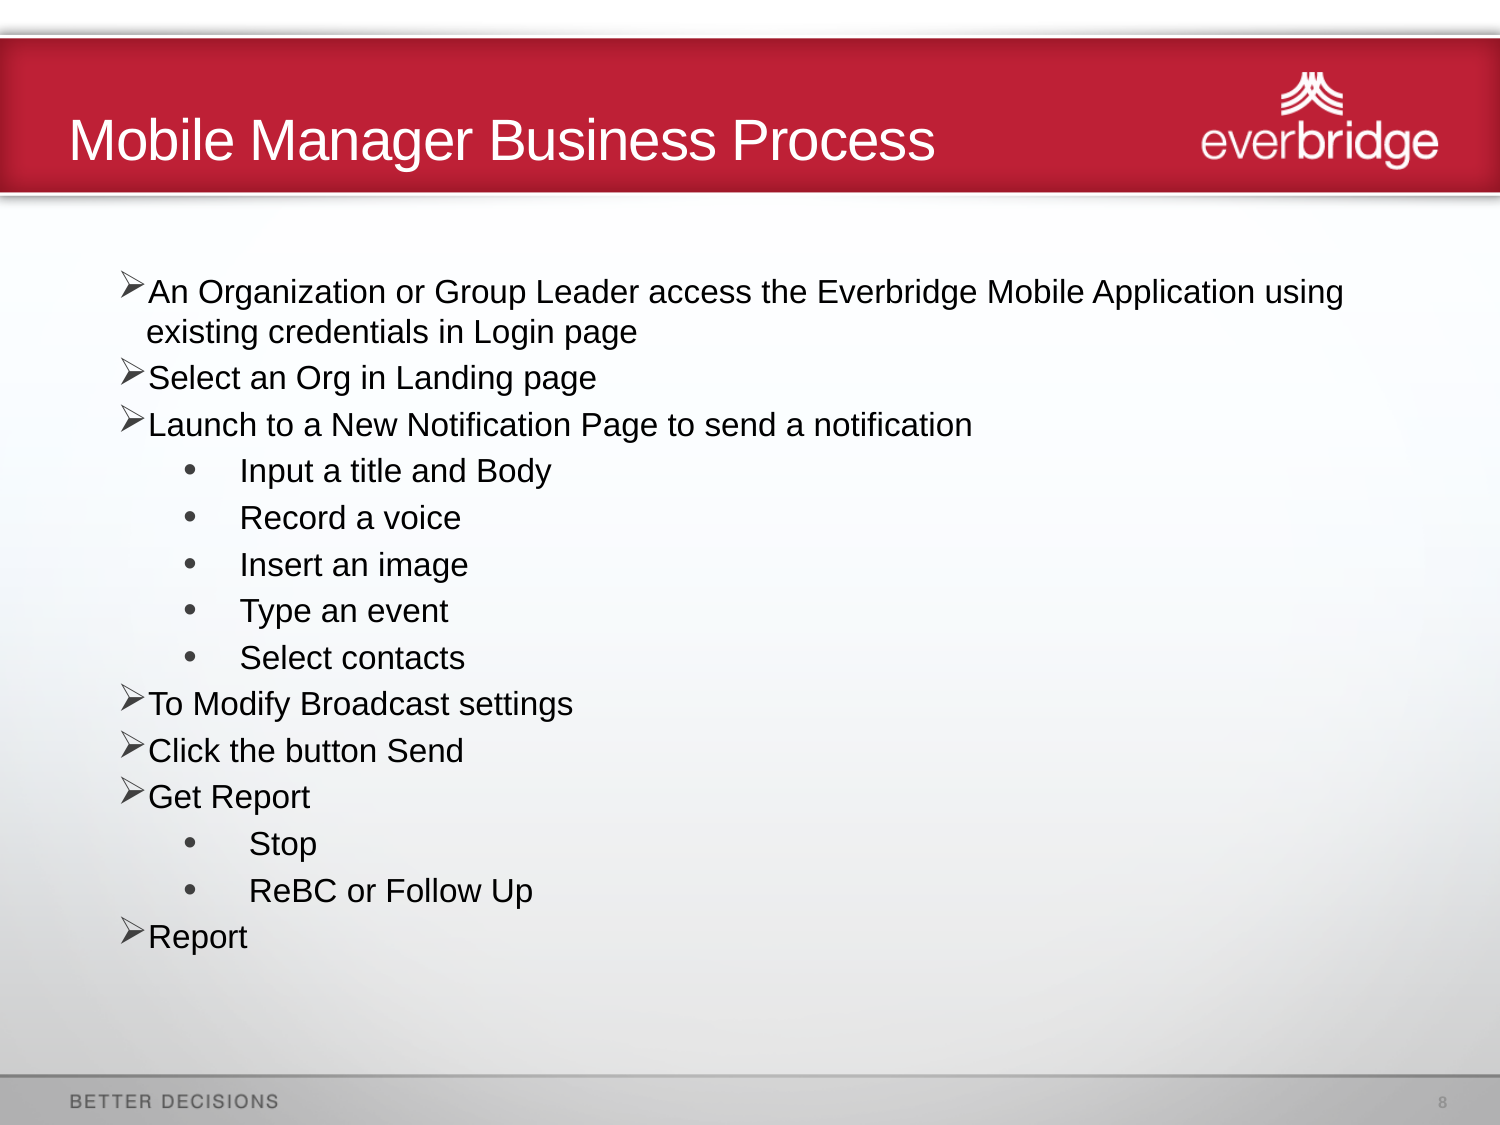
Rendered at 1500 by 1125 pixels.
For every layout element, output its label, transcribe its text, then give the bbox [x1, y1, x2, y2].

picture [0, 0, 1500, 1125]
title Mobile Manager Business Process [54, 95, 1118, 200]
list An Organization or Group Leader access the Everbridge Mobile Application using existing credentials in Login page Select an Org in Landing page Launch to a New Notification Page to send a notification Input a title and Body Record a voice Insert an image Type an event Select contacts To Modify Broadcast settings Click the button Send Get Report Stop ReBC or Follow Up Report [75, 262, 1425, 1072]
slide_number 8 [1382, 1084, 1463, 1125]
